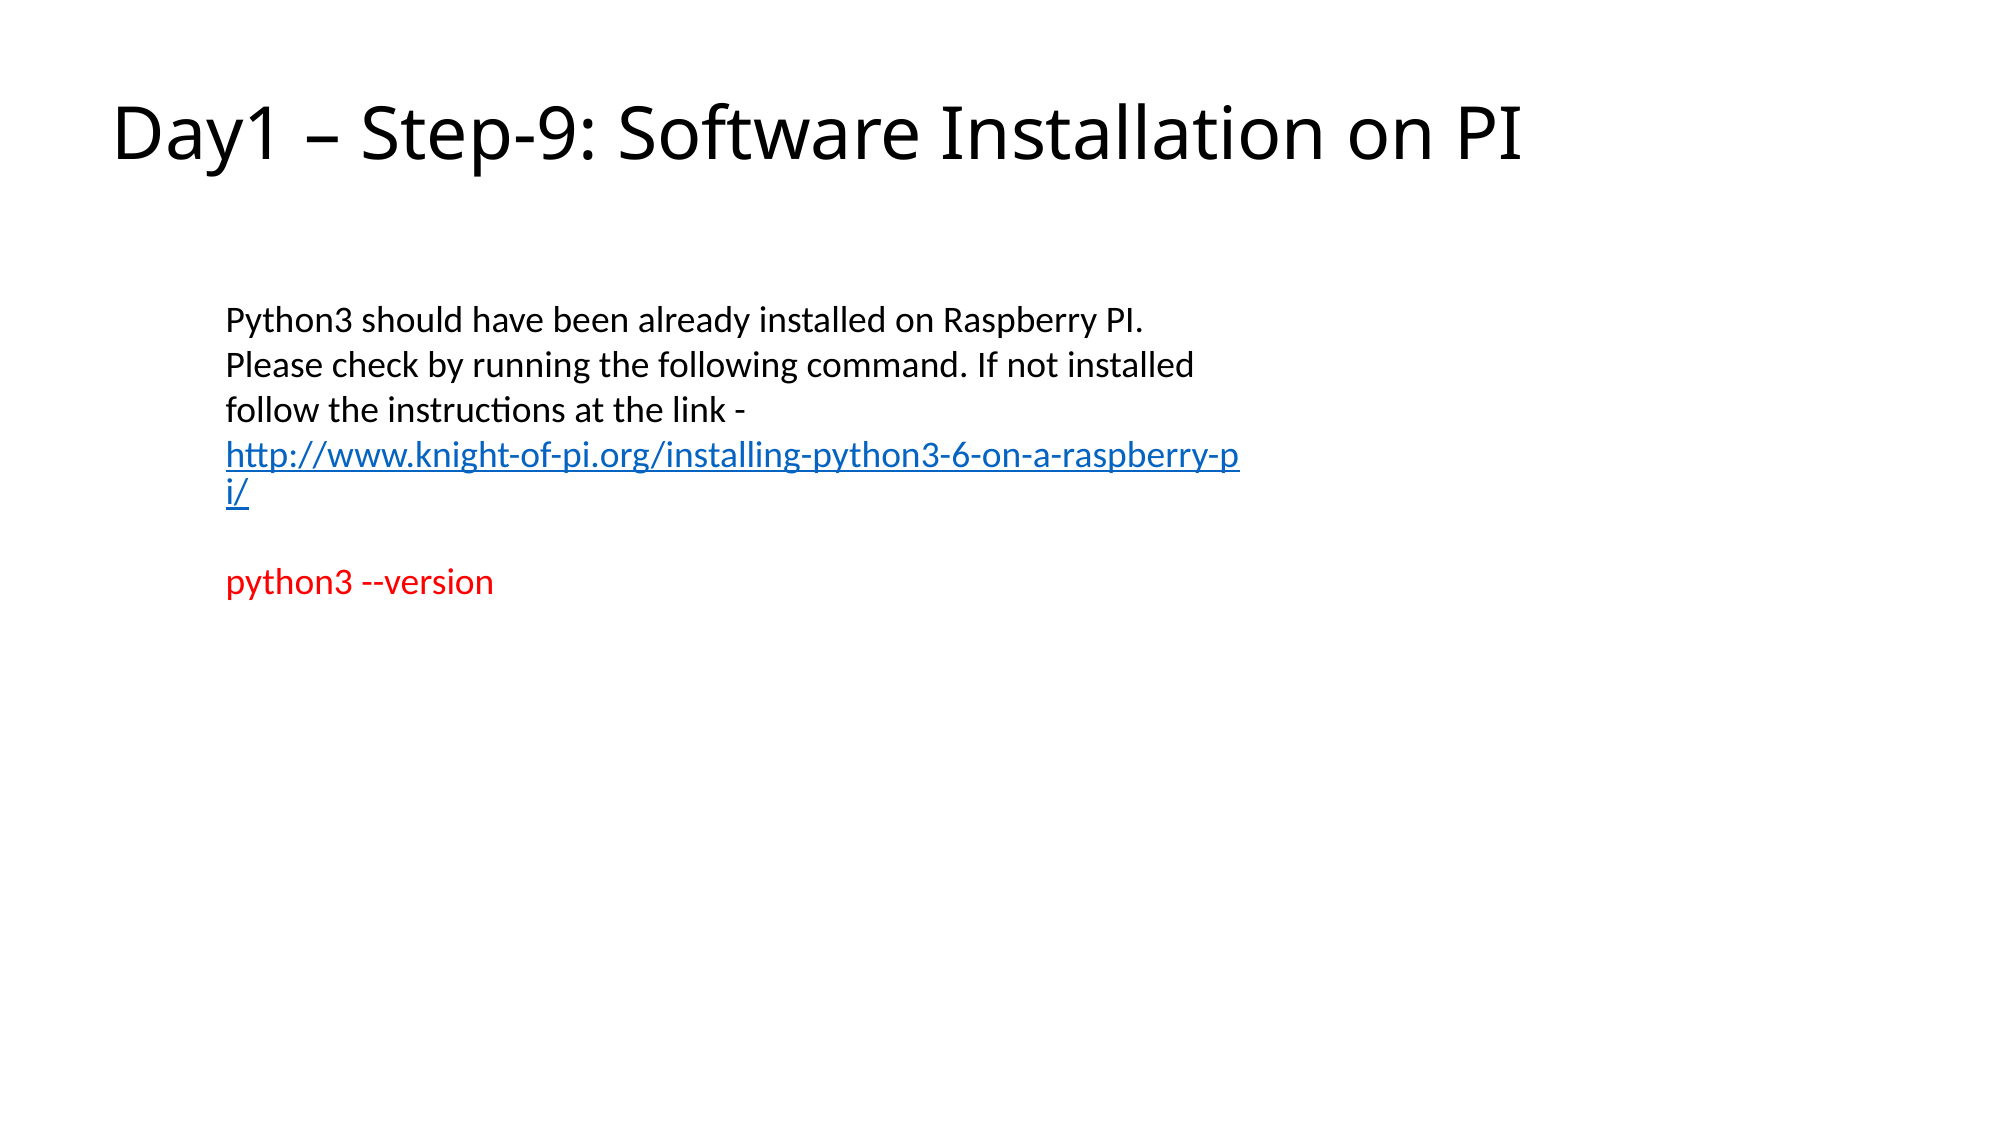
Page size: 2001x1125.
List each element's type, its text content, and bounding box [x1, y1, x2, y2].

text_box Python3 should have been already installed on Raspberry PI. Please check by running the following command. If not installed follow the instructions at the link - http://www.knight-of-pi.org/installing-python3-6-on-a-raspberry-pi/ python3 --version [210, 287, 1257, 573]
title Day1 – Step-9: Software Installation on PI [96, 87, 1597, 184]
